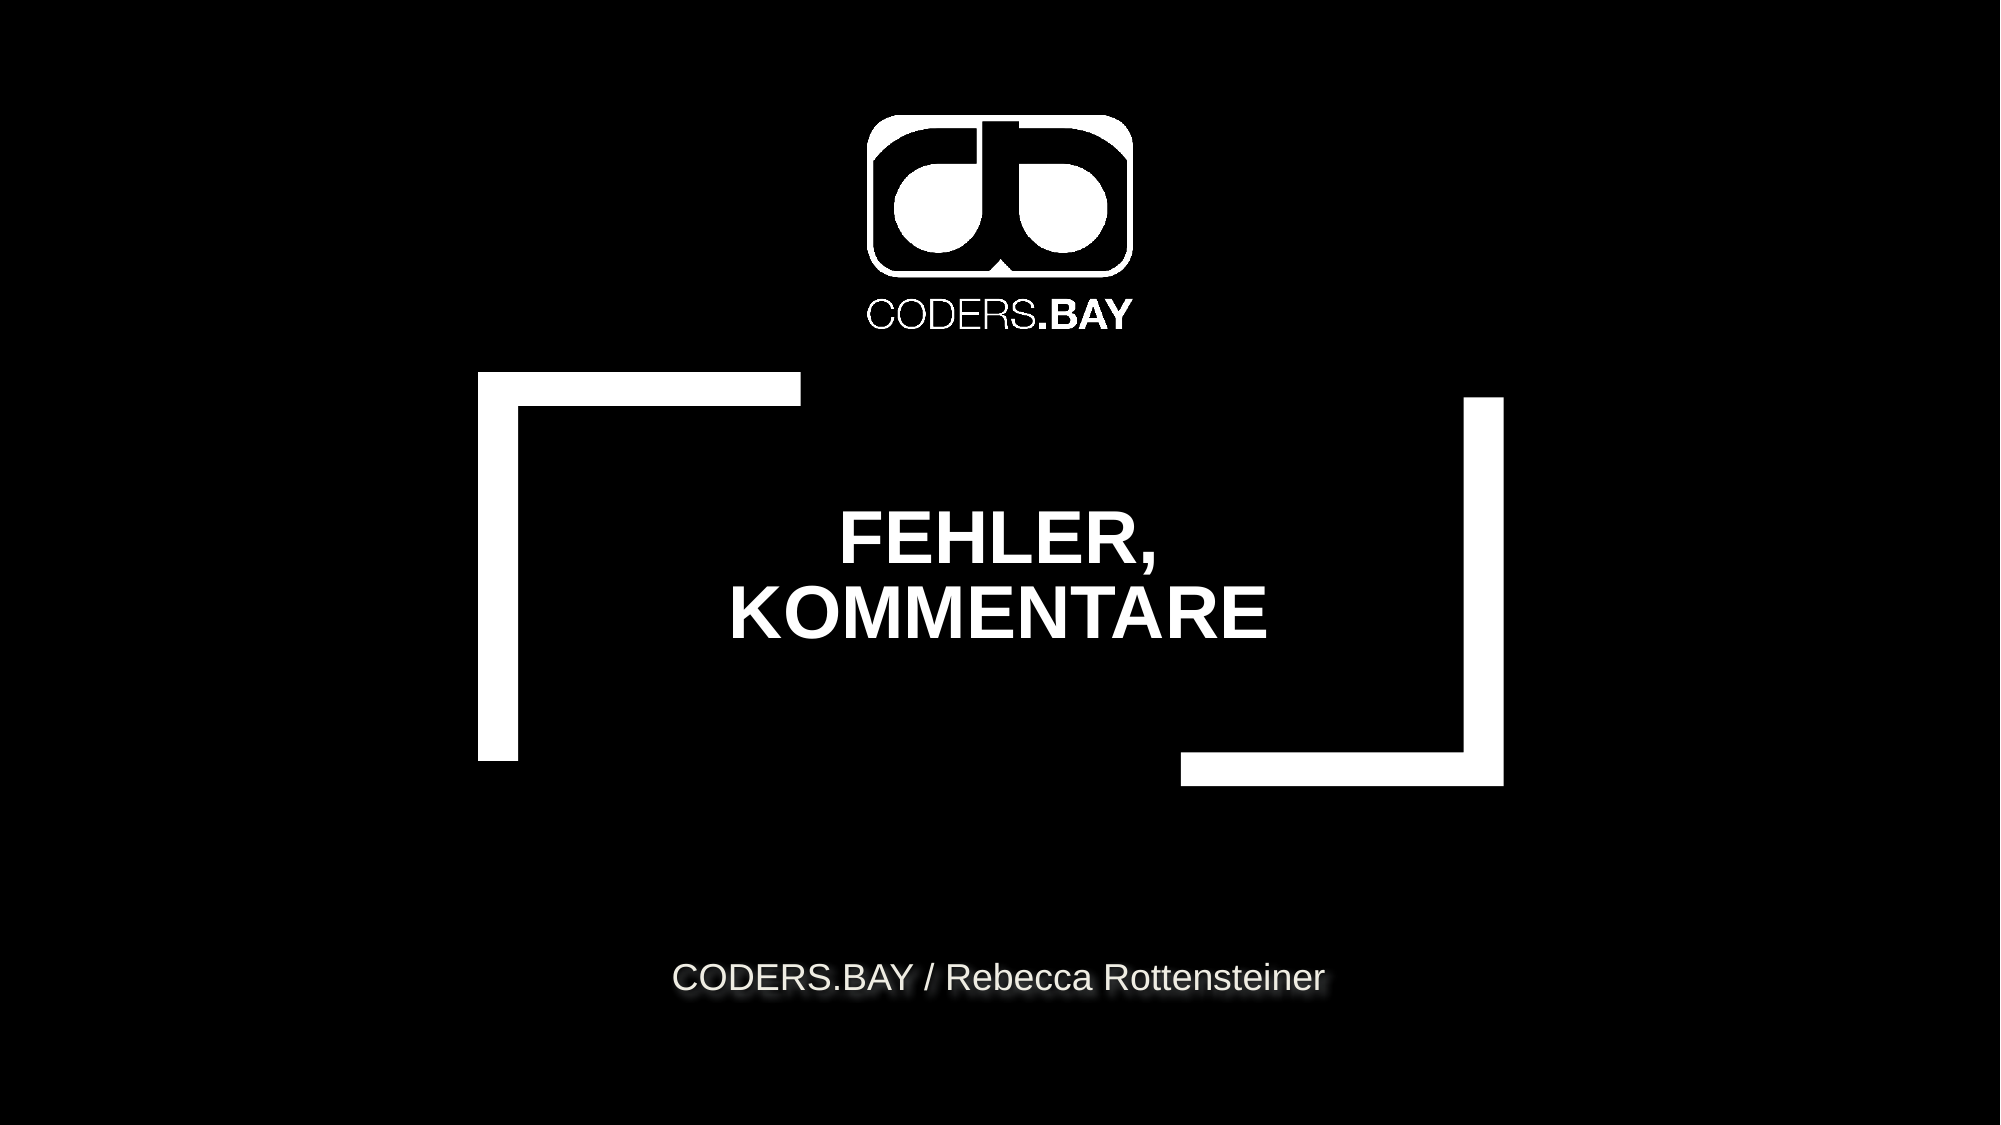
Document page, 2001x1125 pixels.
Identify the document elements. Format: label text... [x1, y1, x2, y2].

title Fehler, Kommentare [552, 436, 1446, 721]
picture [867, 115, 1133, 329]
